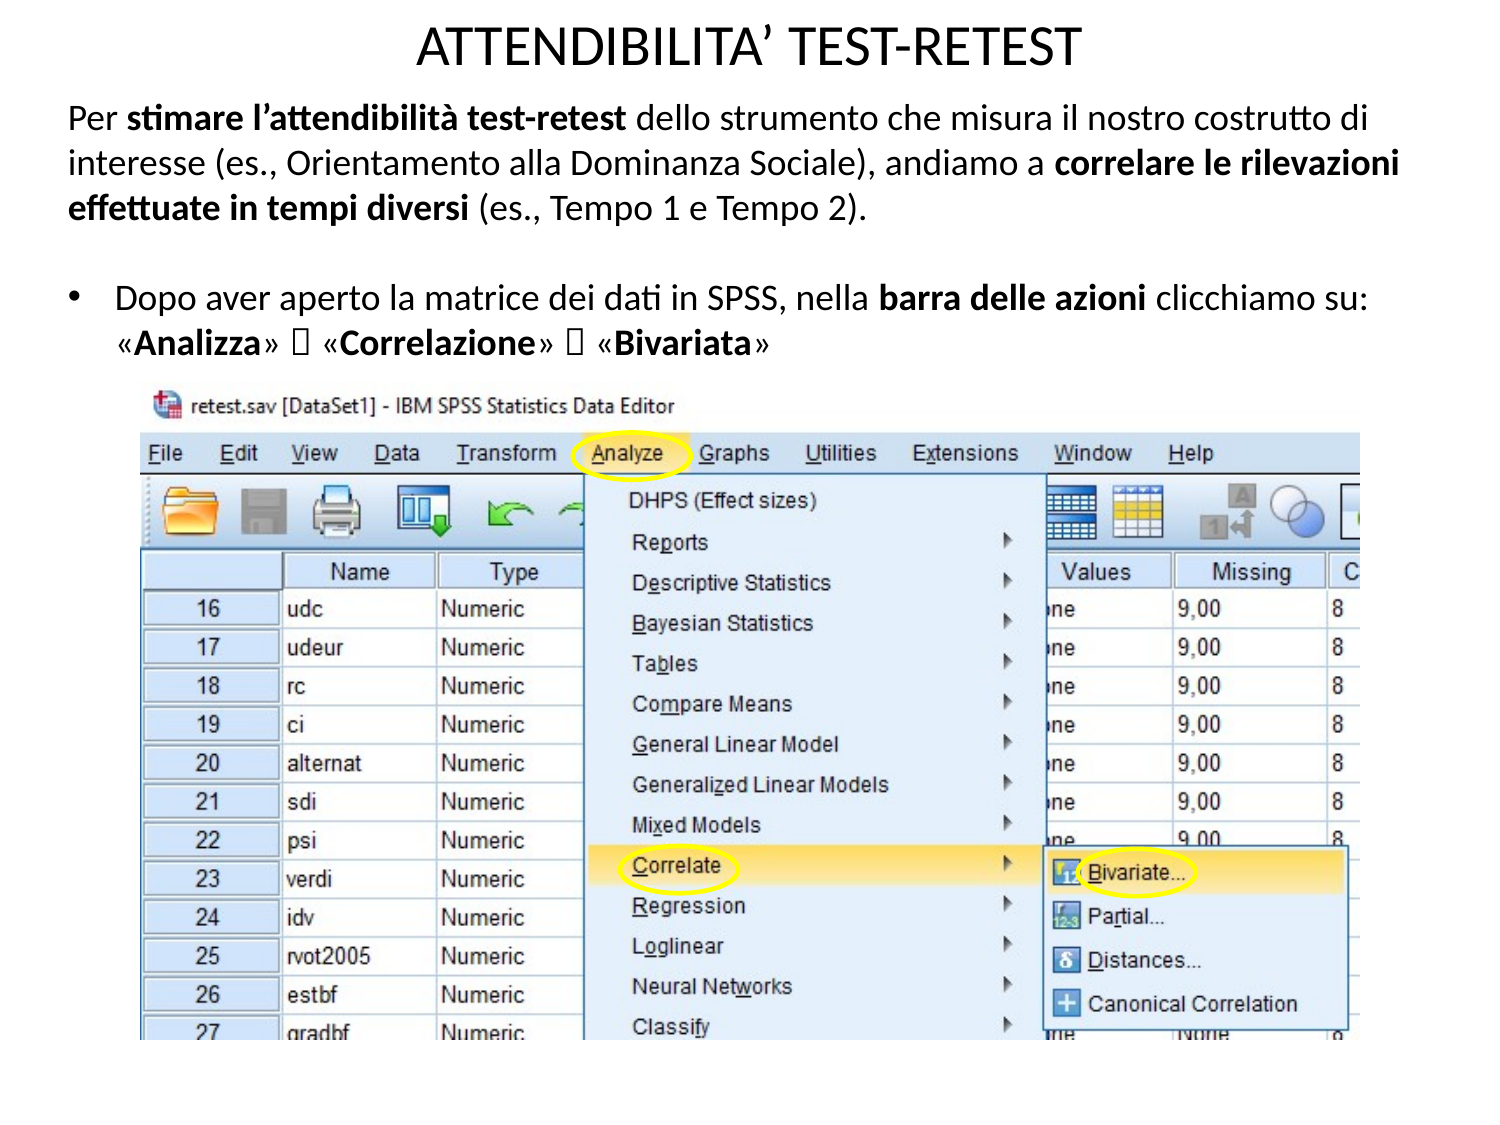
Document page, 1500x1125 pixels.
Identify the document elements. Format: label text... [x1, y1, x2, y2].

picture [140, 382, 1360, 1040]
text_box ATTENDIBILITA’ TEST-RETEST [363, 0, 1137, 85]
text_box Per stimare l’attendibilità test-retest dello strumento che misura il nostro costrutto di interesse (es., Orientamento alla Dominanza Sociale), andiamo a correlare le rilevazioni effettuate in tempi diversi (es., Tempo 1 e Tempo 2). Dopo aver aperto la matrice dei dati in SPSS, nella barra delle azioni clicchiamo su: «Analizza»  «Correlazione»  «Bivariata» [53, 85, 1447, 371]
